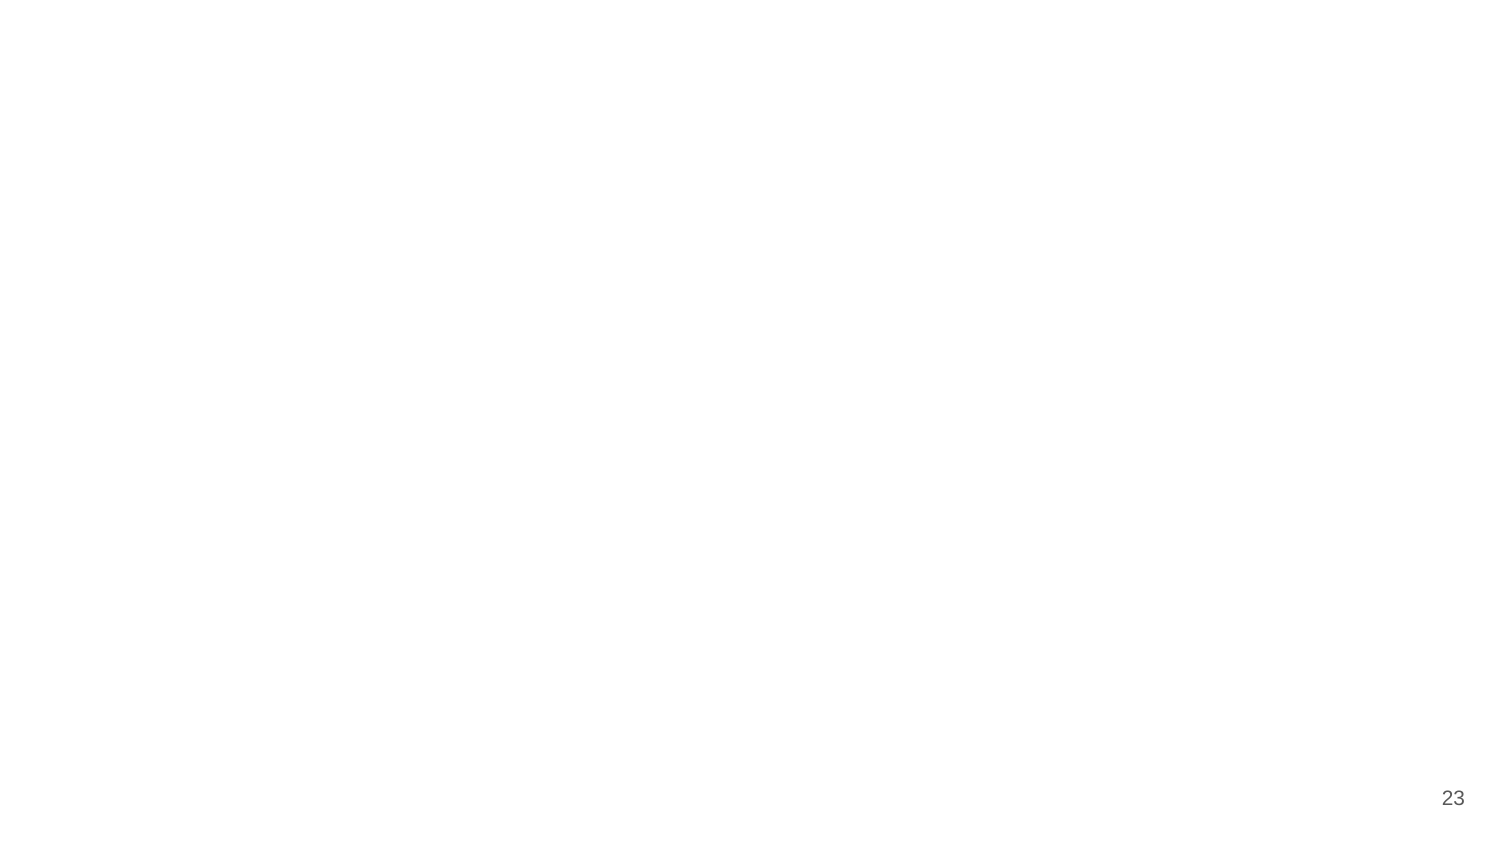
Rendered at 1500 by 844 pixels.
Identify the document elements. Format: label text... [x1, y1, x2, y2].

slide_number 23 [1389, 764, 1480, 830]
